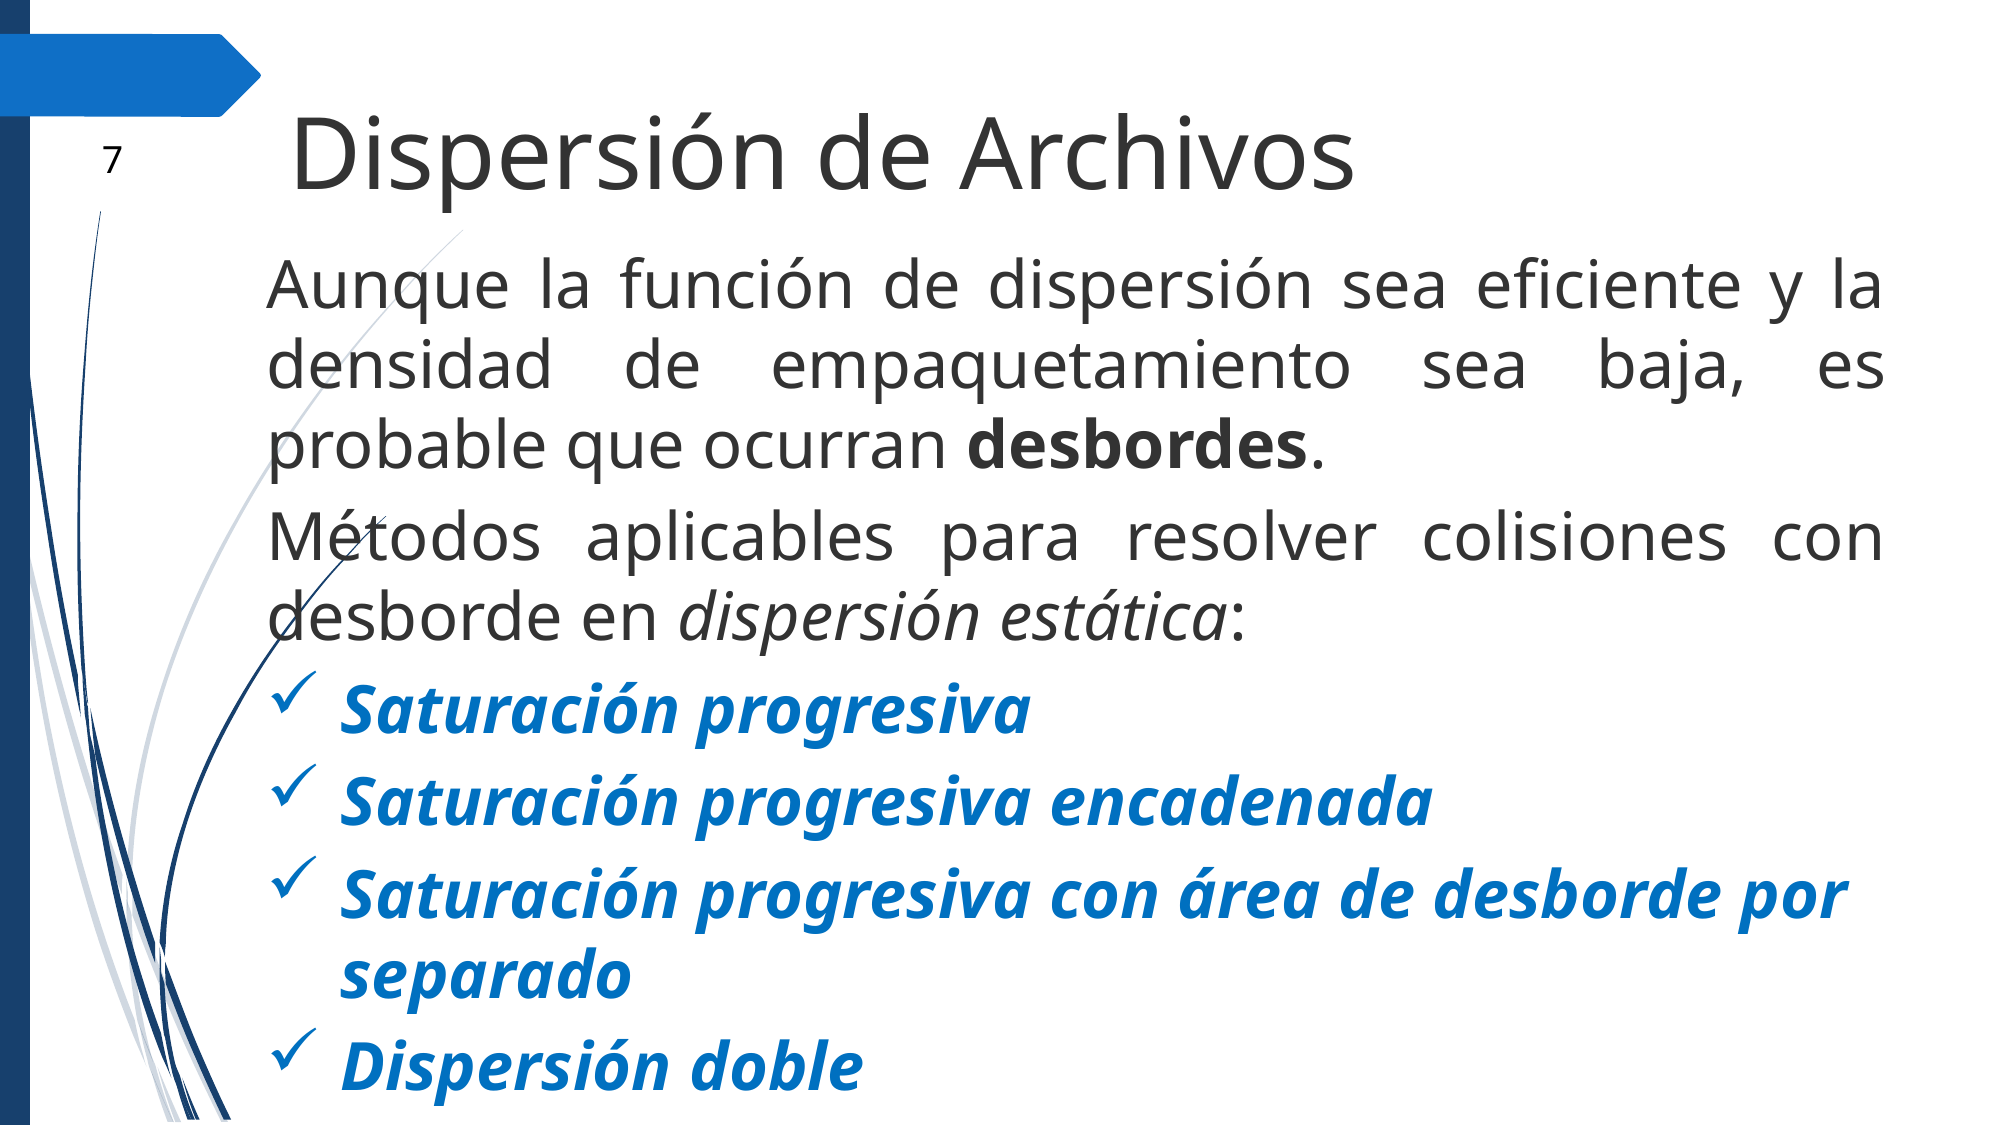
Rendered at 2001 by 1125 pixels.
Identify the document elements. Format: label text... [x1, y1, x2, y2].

text_box Aunque la función de dispersión sea eficiente y la densidad de empaquetamiento sea baja, es probable que ocurran desbordes. Métodos aplicables para resolver colisiones con desborde en dispersión estática: Saturación progresiva Saturación progresiva encadenada Saturación progresiva con área de desborde por separado Dispersión doble [251, 234, 1903, 1088]
text_box [424, 1088, 1675, 1100]
text_box <número> [87, 129, 215, 189]
text_box Dispersión de Archivos [273, 81, 1736, 230]
text_box [188, 791, 1793, 910]
